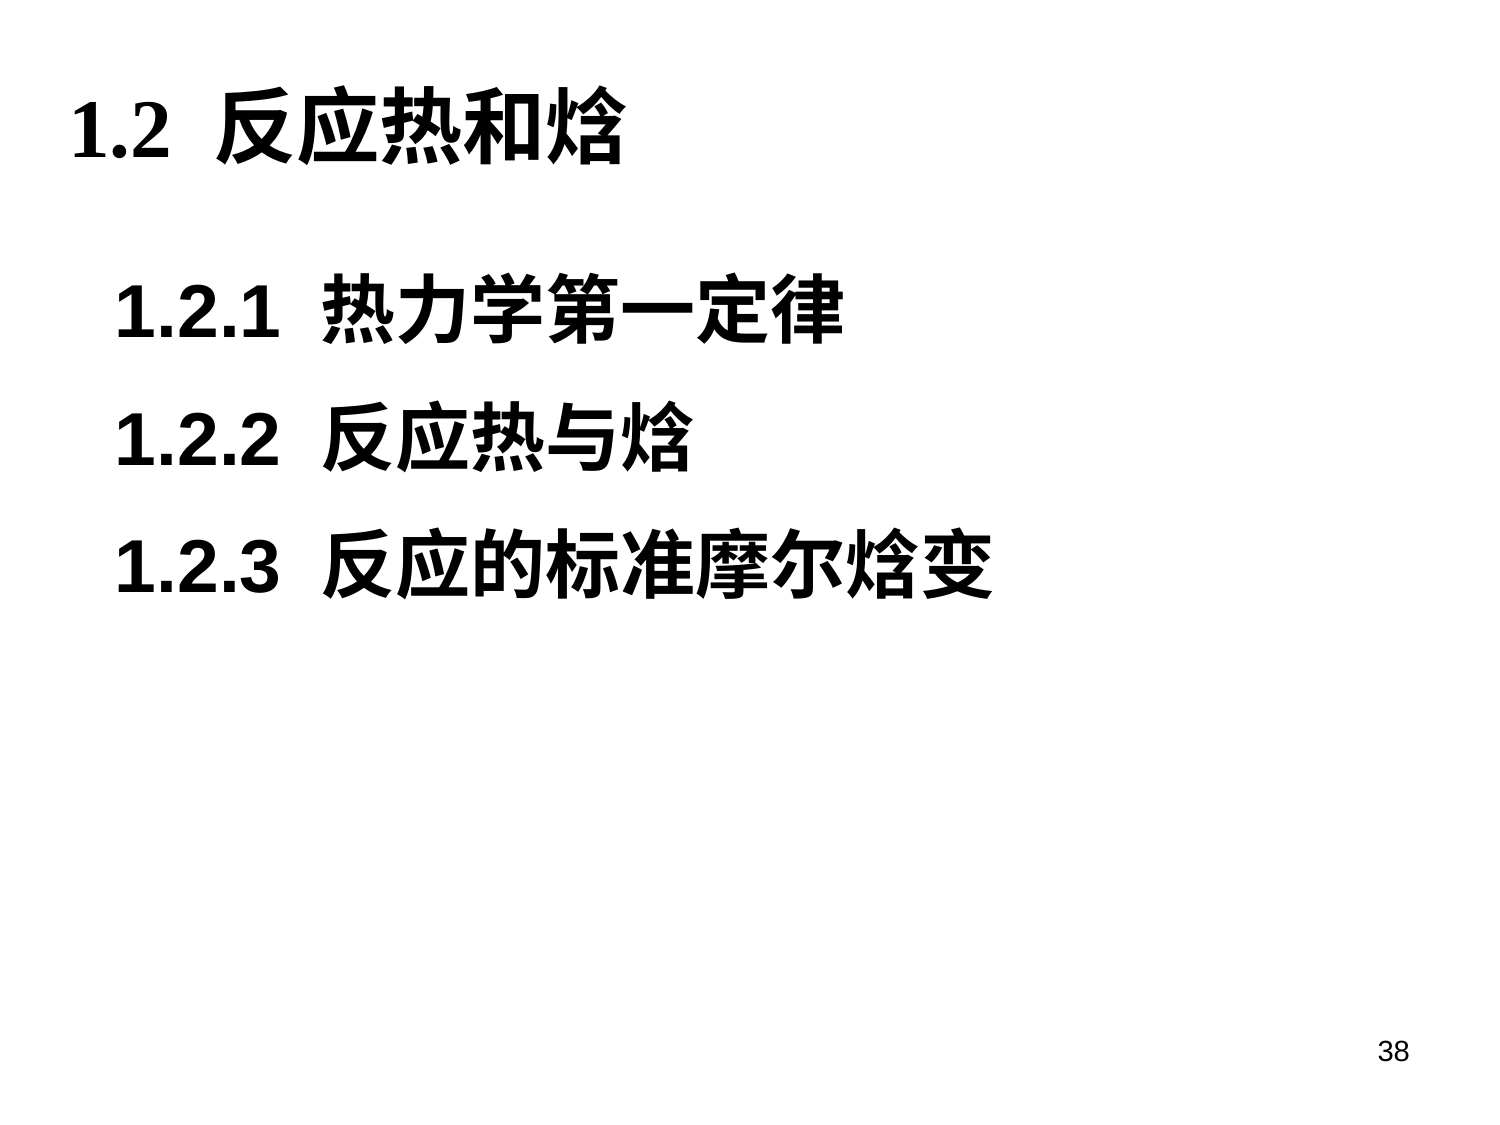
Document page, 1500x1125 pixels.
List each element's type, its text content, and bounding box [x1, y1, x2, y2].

slide_number 38 [1074, 1024, 1425, 1103]
text_box 1.2 反应热和焓 [53, 66, 1176, 182]
text_box 1.2.1 热力学第一定律 1.2.2 反应热与焓 1.2.3 反应的标准摩尔焓变 [100, 255, 1164, 616]
